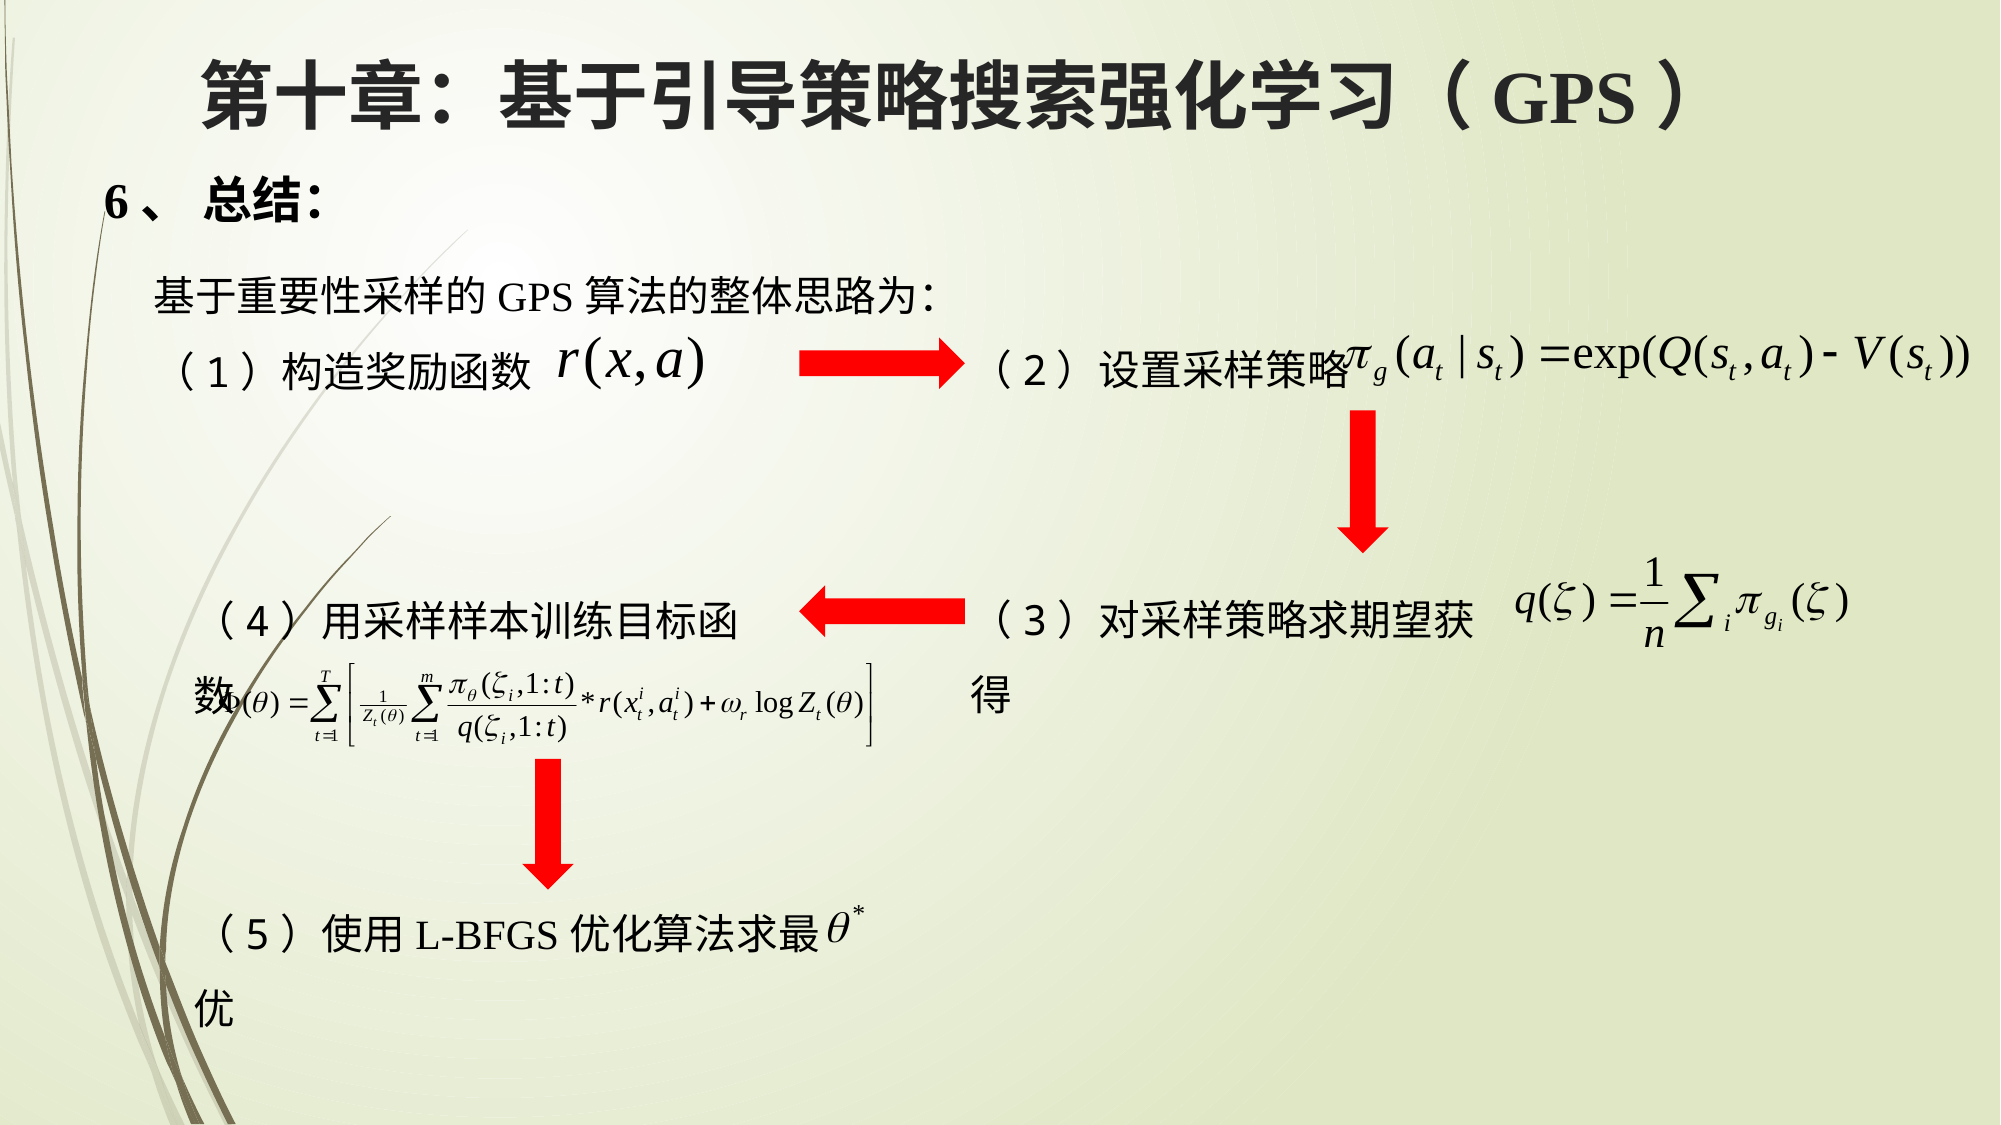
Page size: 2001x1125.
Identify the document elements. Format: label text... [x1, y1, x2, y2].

text_box （4）用采样样本训练目标函数 [178, 562, 786, 728]
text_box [1336, 320, 1979, 397]
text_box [213, 657, 883, 754]
text_box （3）对采样策略求期望获得 [955, 561, 1528, 727]
text_box 基于重要性采样的GPS算法的整体思路为： [93, 224, 1979, 329]
text_box （2）设置采样策略 [955, 311, 1417, 401]
text_box [797, 336, 966, 391]
text_box [1335, 408, 1390, 555]
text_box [1507, 544, 1857, 658]
text_box （1）构造奖励函数 [93, 299, 609, 405]
text_box [520, 762, 575, 891]
text_box 6、 总结： [89, 161, 367, 237]
text_box [798, 584, 967, 639]
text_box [820, 893, 874, 954]
text_box 第十章：基于引导策略搜索强化学习（GPS） [183, 41, 1817, 147]
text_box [547, 324, 714, 403]
text_box （5）使用L-BFGS优化算法求最优 [178, 875, 847, 1041]
